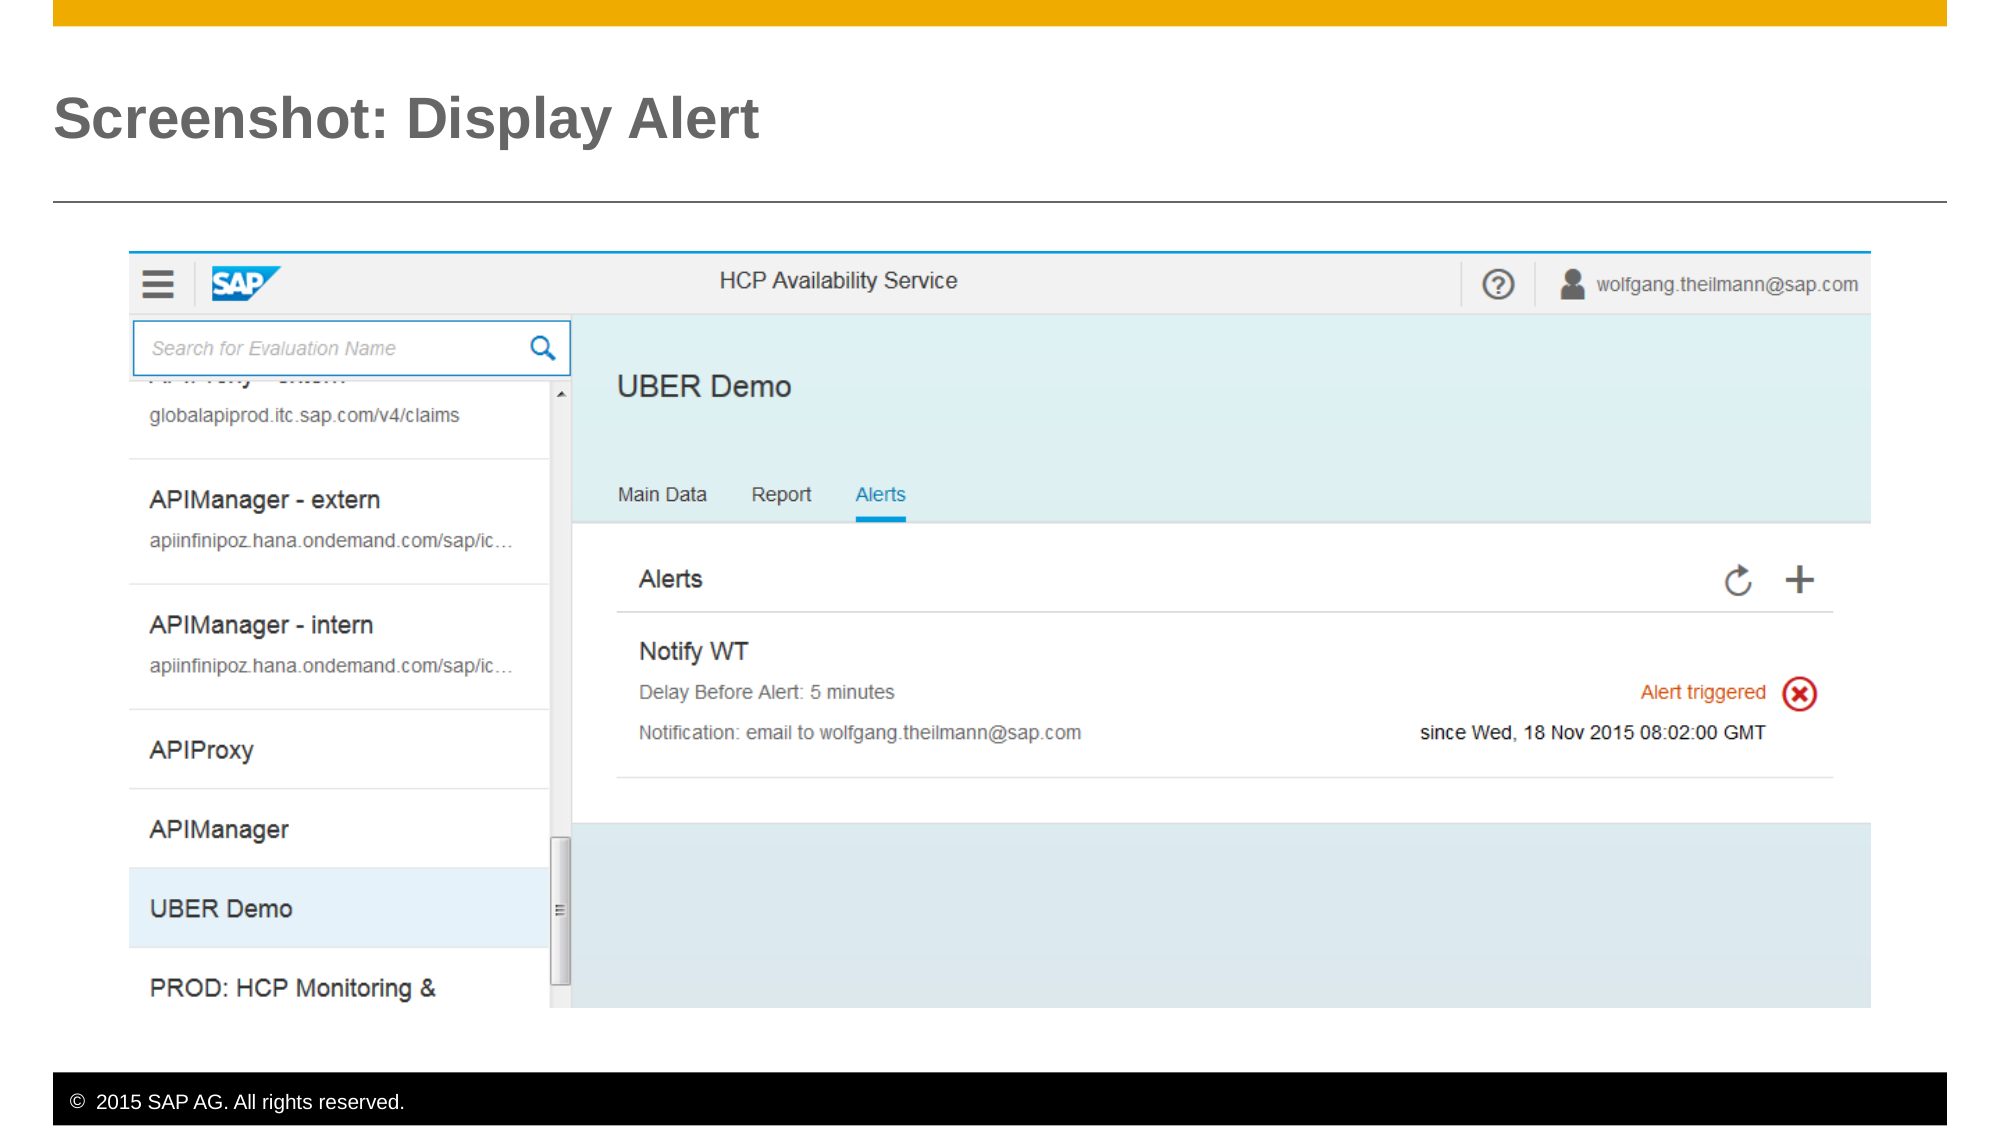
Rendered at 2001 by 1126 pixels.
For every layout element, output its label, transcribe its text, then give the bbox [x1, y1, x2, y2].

picture [129, 254, 1871, 1008]
title Screenshot: Display Alert [53, 53, 1947, 178]
